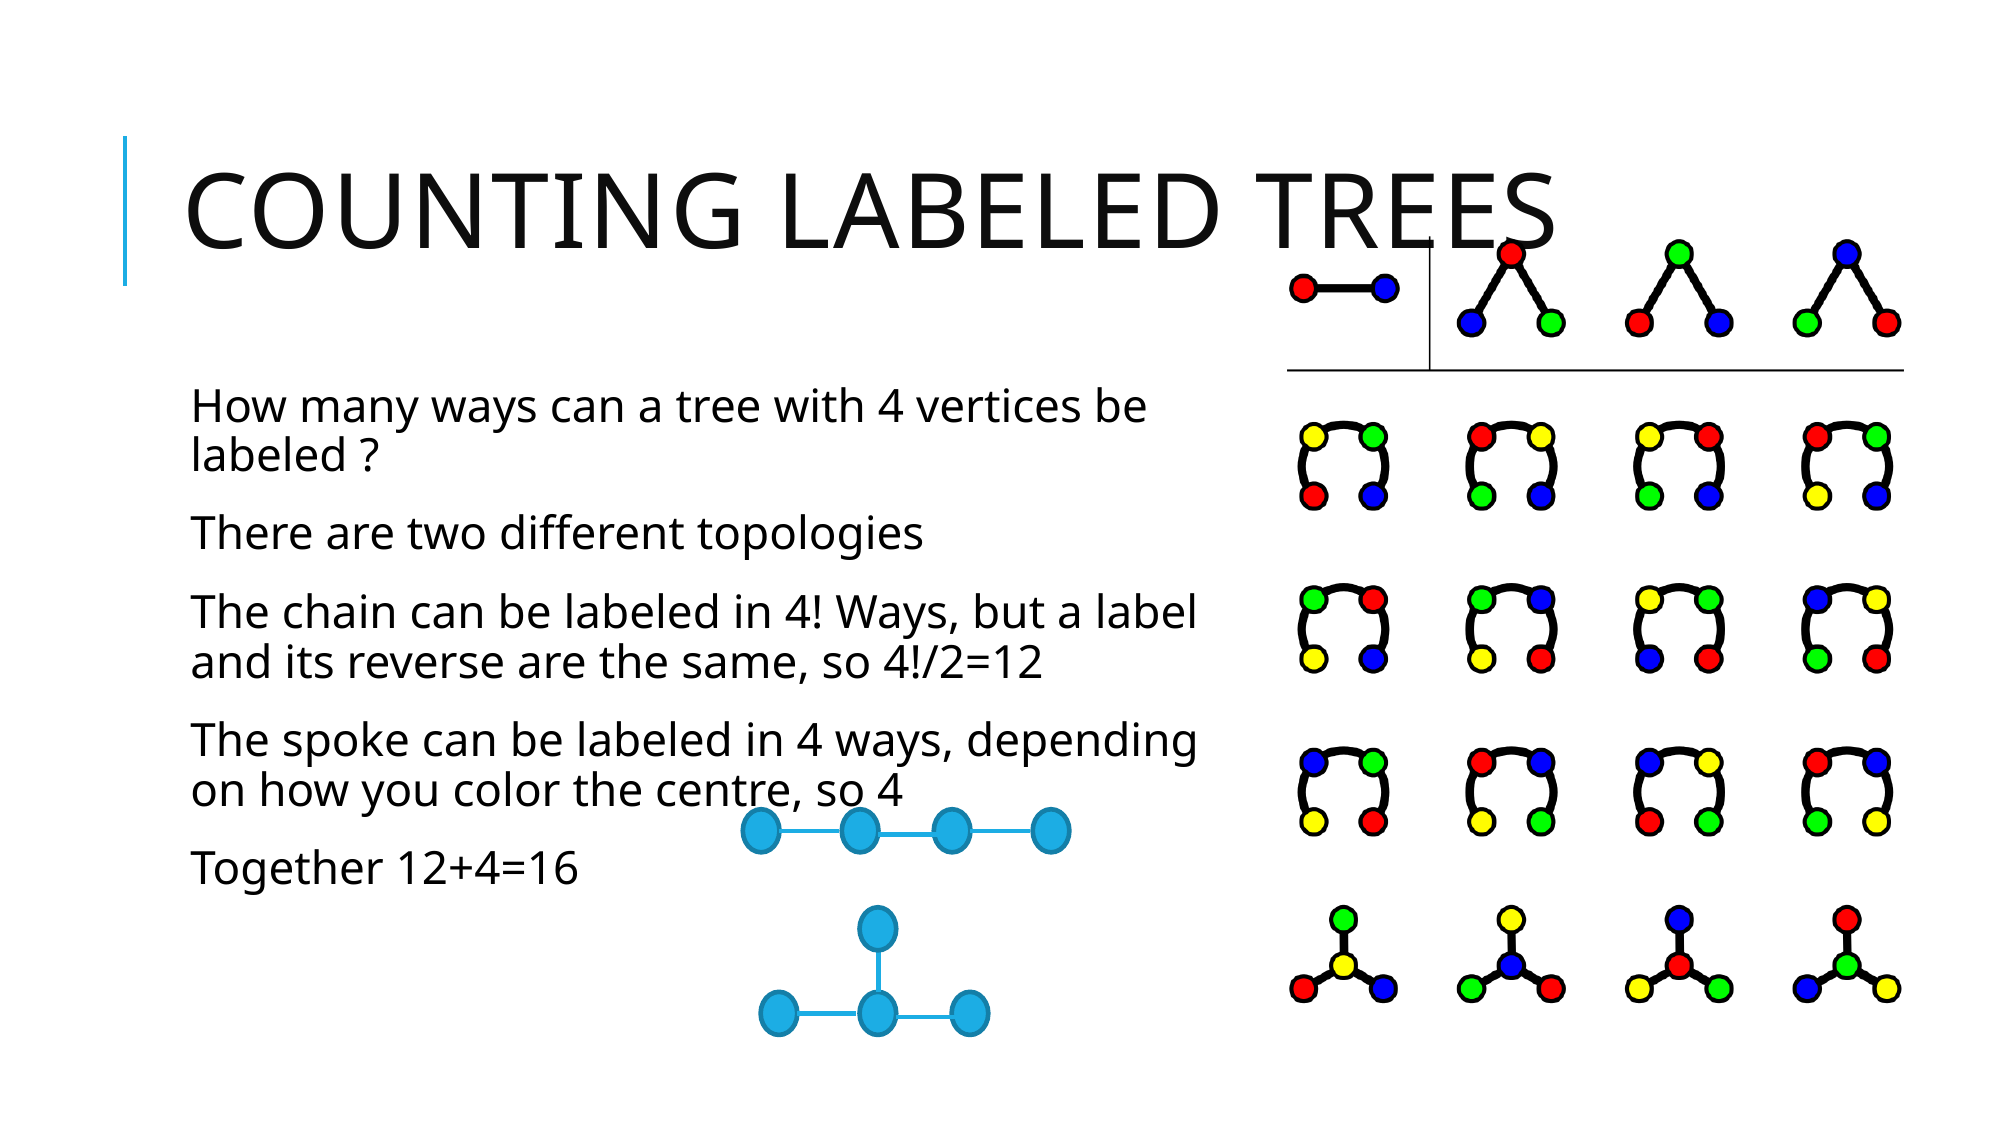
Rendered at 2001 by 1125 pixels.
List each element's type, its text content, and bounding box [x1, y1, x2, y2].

text_box [741, 807, 781, 854]
text_box [759, 990, 799, 1037]
text_box [950, 990, 990, 1037]
text_box [858, 905, 898, 951]
title COUNTING Labeled TREES [168, 96, 1763, 342]
text_box [840, 807, 880, 854]
picture [1268, 219, 1923, 1030]
text_box [858, 991, 898, 1037]
text_box [932, 807, 972, 854]
list How many ways can a tree with 4 vertices be labeled ? There are two different topologies The chain can be labeled in 4! Ways, but a label and its reverse are the same, so 4!/2=12 The spoke can be labeled in 4 ways, depending on how you color the centre, so 4 Together 12+4=16 [168, 375, 1231, 1035]
text_box [1031, 807, 1071, 854]
